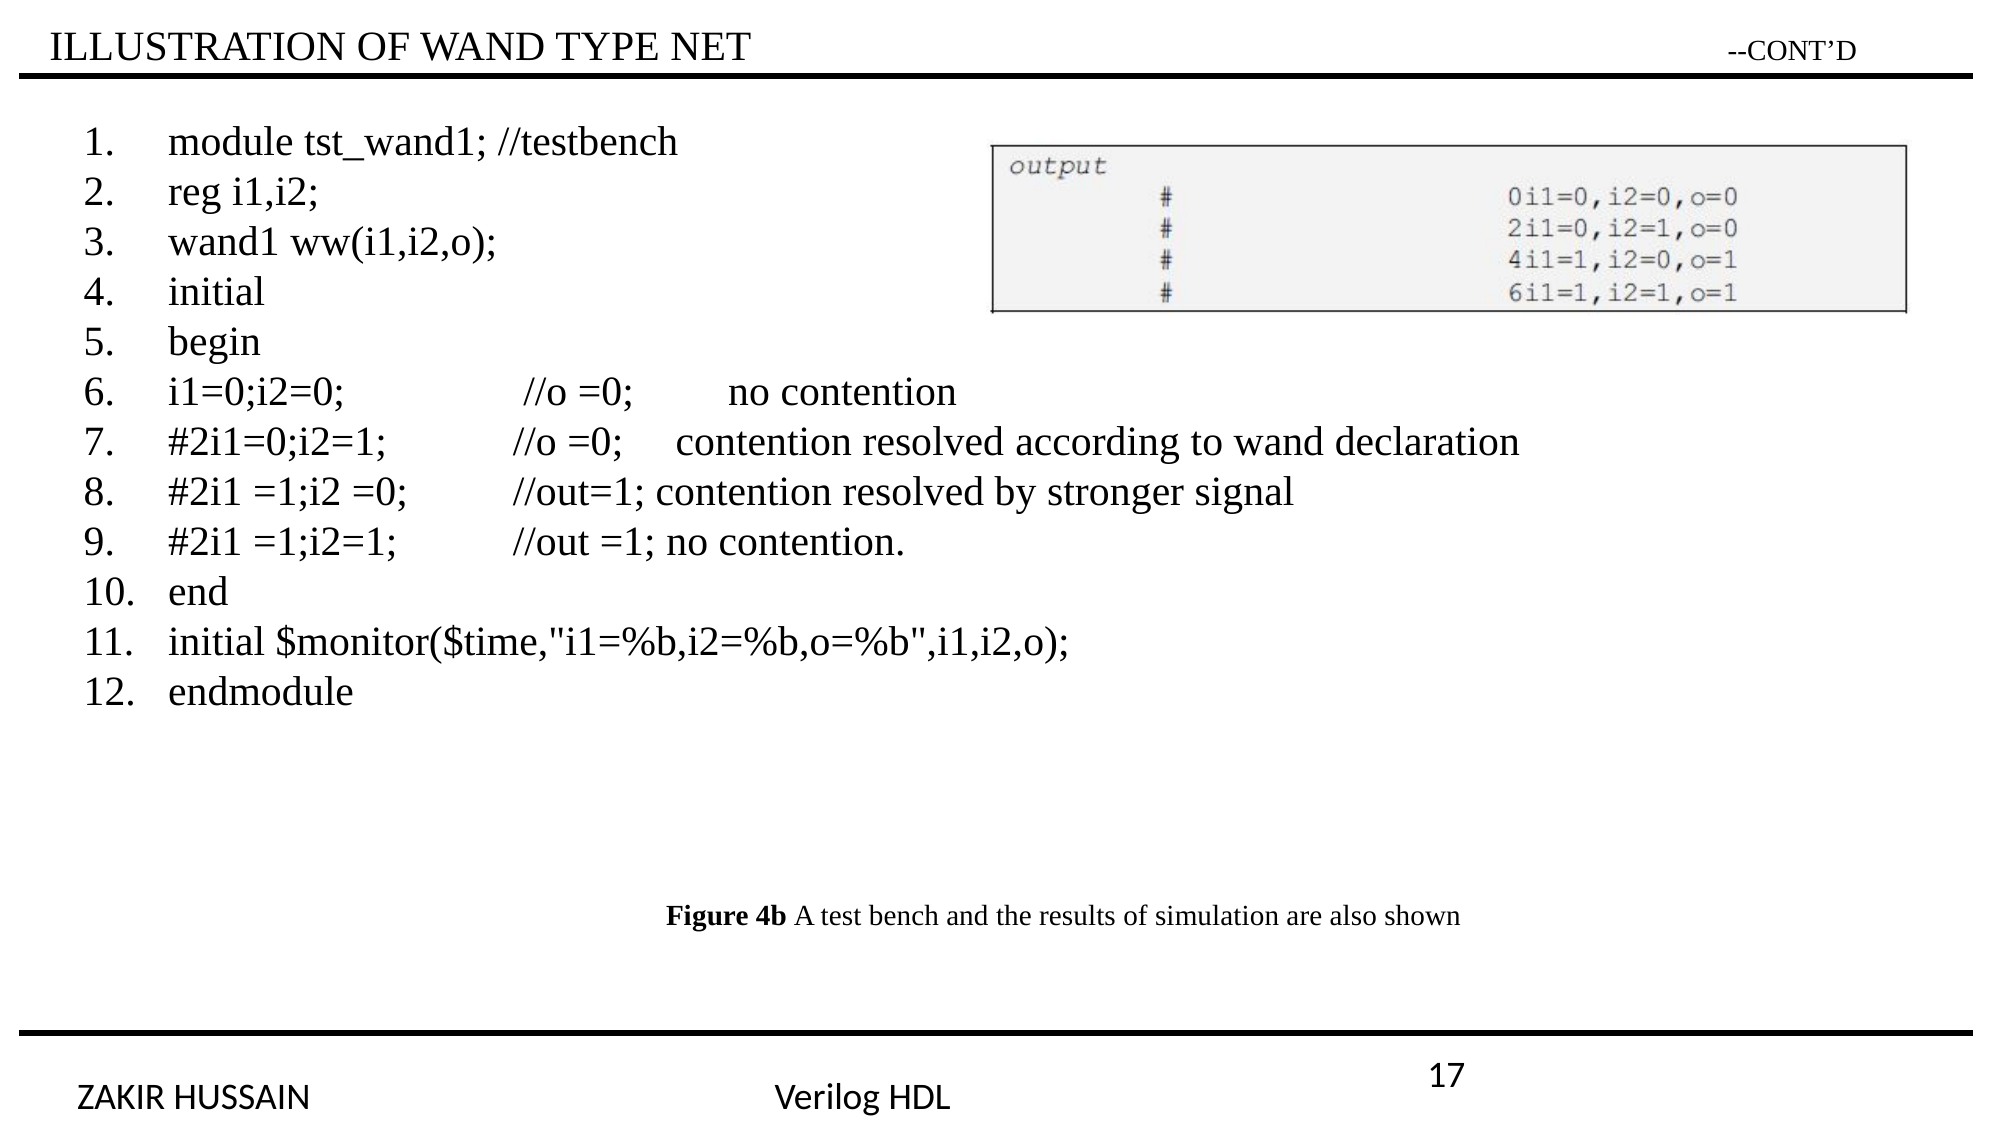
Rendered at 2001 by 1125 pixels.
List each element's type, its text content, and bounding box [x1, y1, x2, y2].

list module tst_wand1; //testbench reg i1,i2; wand1 ww(i1,i2,o); initial begin i1=0;i2=0; //o =0; no contention #2i1=0;i2=1; //o =0; contention resolved according to wand declaration #2i1 =1;i2 =0; //out=1; contention resolved by stronger signal #2i1 =1;i2=1; //out =1; no contention. end initial $monitor($time,"i1=%b,i2=%b,o=%b",i1,i2,o); endmodule [68, 106, 1905, 740]
text_box Figure 4b A test bench and the results of simulation are also shown [325, 888, 1803, 939]
picture [986, 139, 1912, 320]
title ILLUSTRATION OF WAND TYPE NET --CONT’D [34, 17, 1940, 78]
slide_number 17 [1412, 1042, 1863, 1103]
